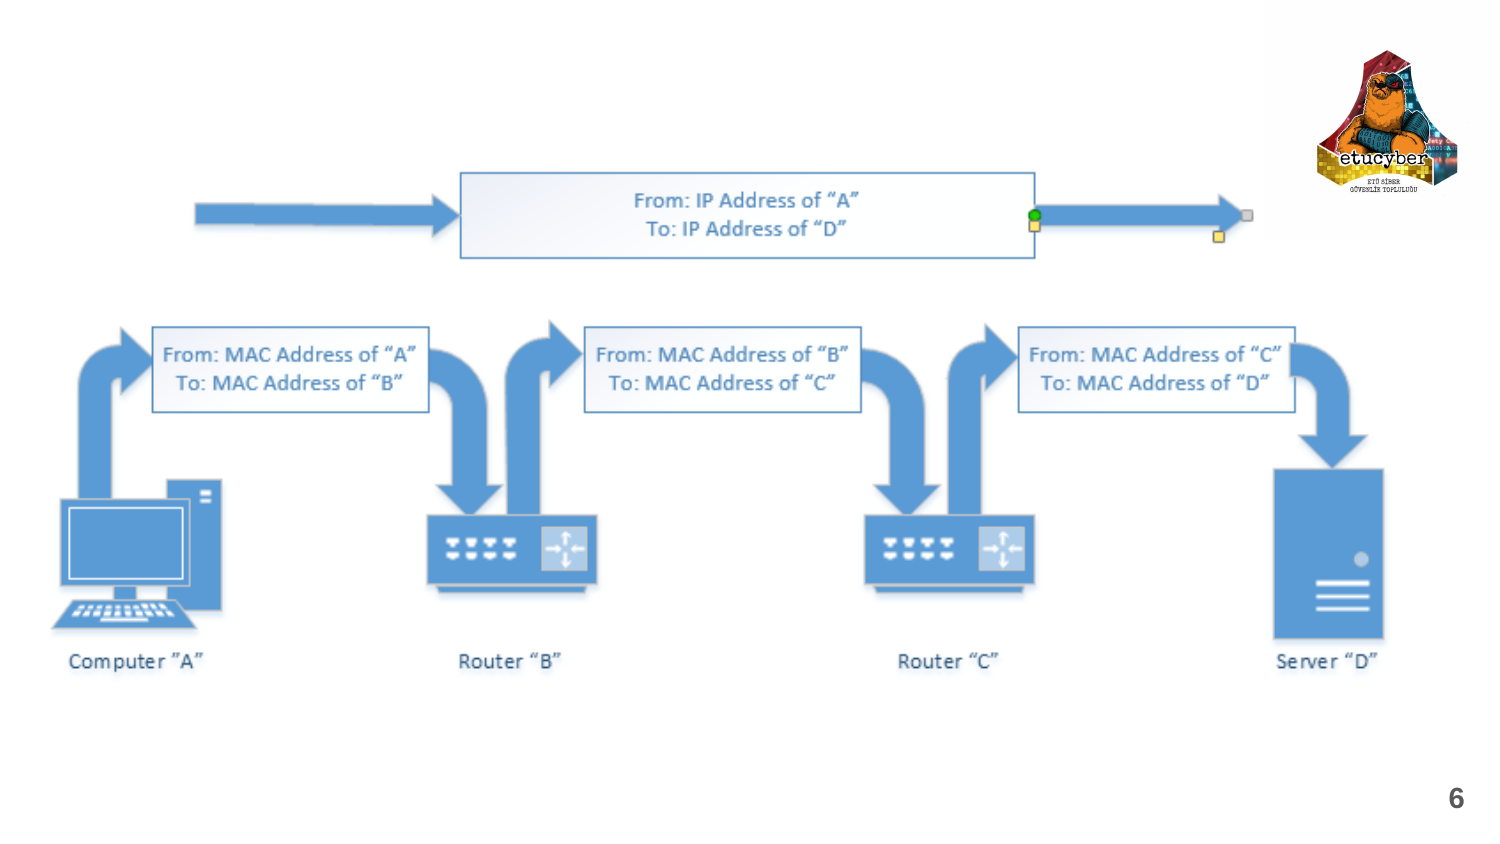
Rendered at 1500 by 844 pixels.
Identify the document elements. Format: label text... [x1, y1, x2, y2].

slide_number ‹#› [1389, 764, 1480, 830]
picture [44, 1, 1500, 691]
